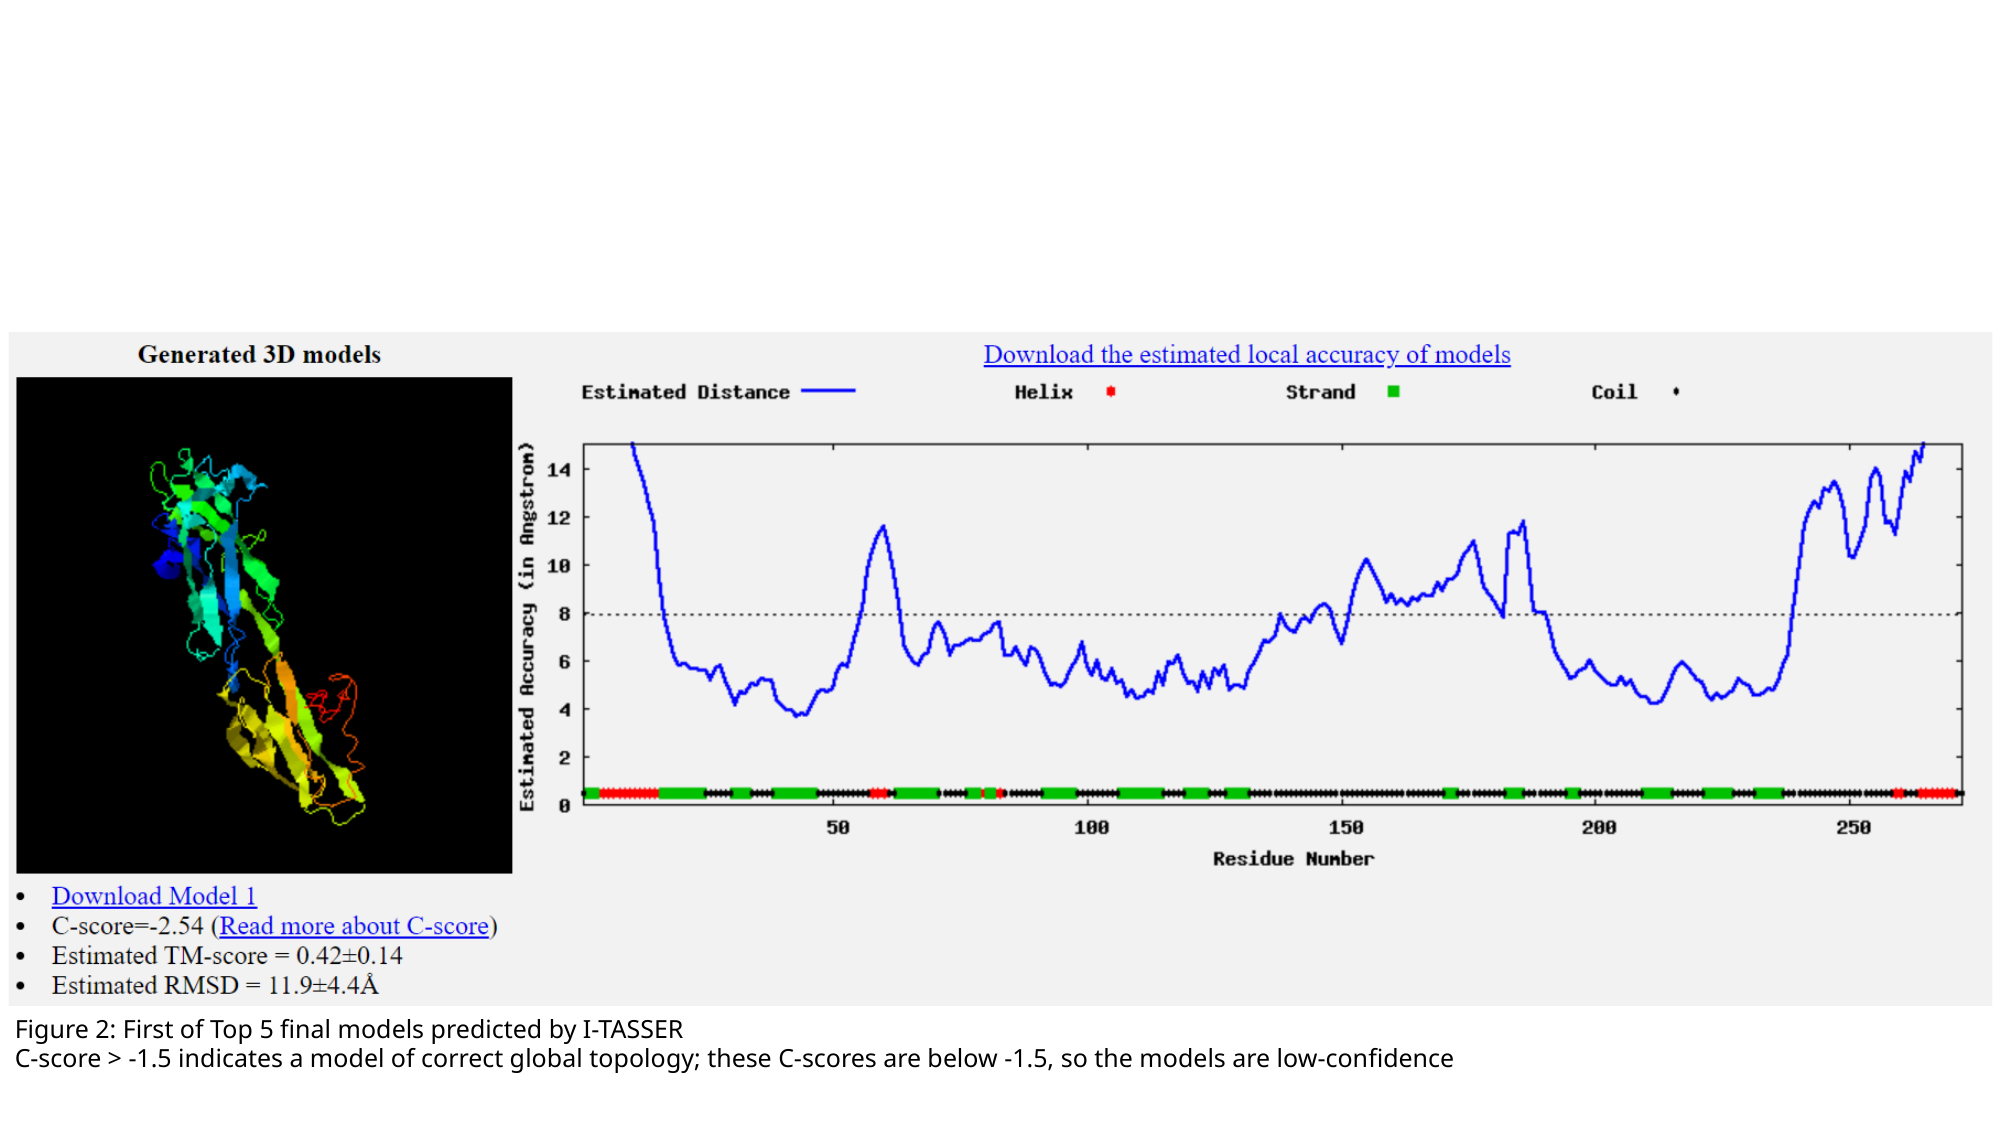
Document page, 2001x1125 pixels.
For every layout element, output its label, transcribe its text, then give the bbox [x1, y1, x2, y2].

picture [0, 321, 2000, 1006]
text_box Figure 2: First of Top 5 final models predicted by I-TASSER C-score > -1.5 indicates a model of correct global topology; these C-scores are below -1.5, so the models are low-confidence [0, 1006, 2000, 1081]
